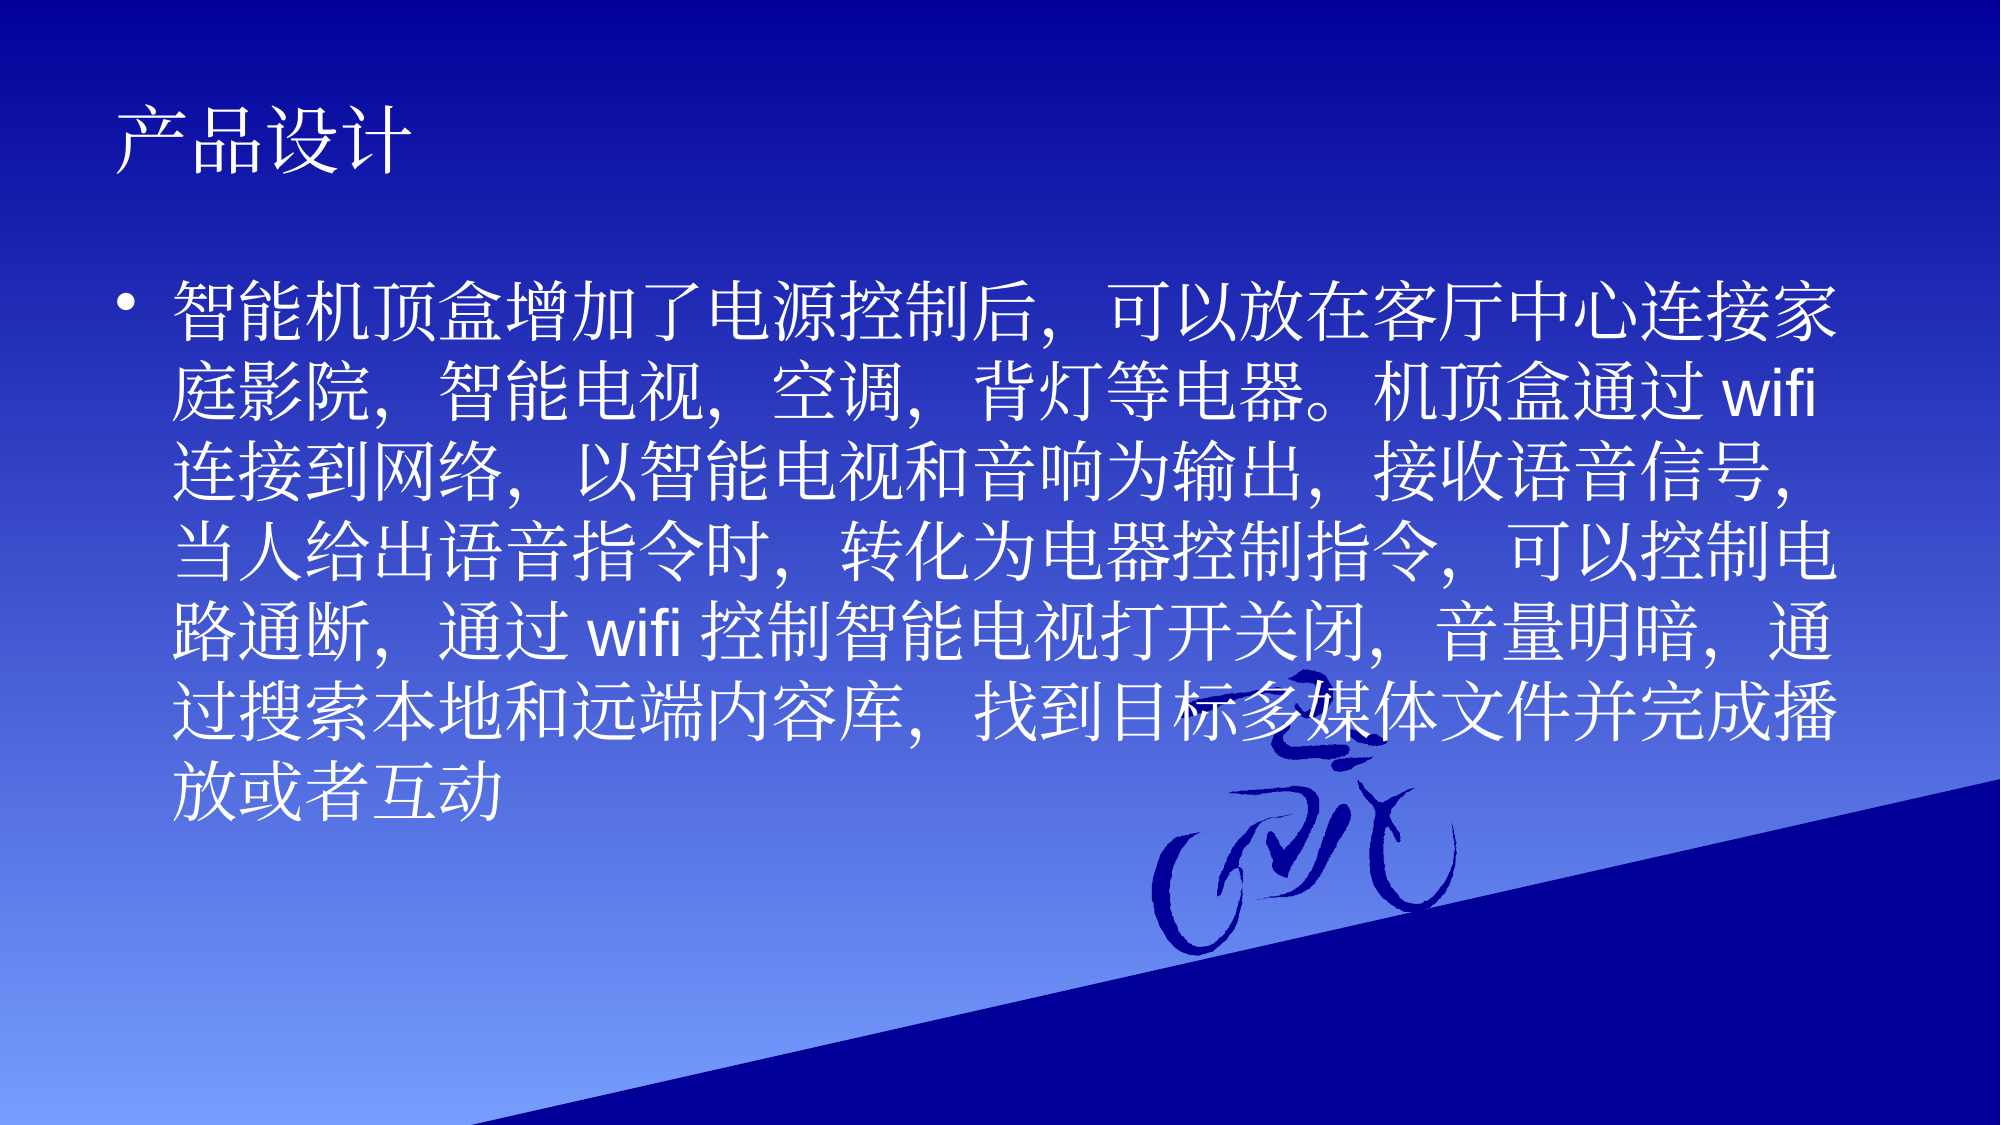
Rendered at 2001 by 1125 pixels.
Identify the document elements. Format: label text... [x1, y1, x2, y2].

title 产品设计 [99, 44, 1901, 233]
list 智能机顶盒增加了电源控制后，可以放在客厅中心连接家庭影院，智能电视，空调，背灯等电器。机顶盒通过wifi连接到网络，以智能电视和音响为输出，接收语音信号，当人给出语音指令时，转化为电器控制指令，可以控制电路通断，通过wifi控制智能电视打开关闭，音量明暗，通过搜索本地和远端内容库，找到目标多媒体文件并完成播放或者互动 [99, 262, 1901, 1006]
